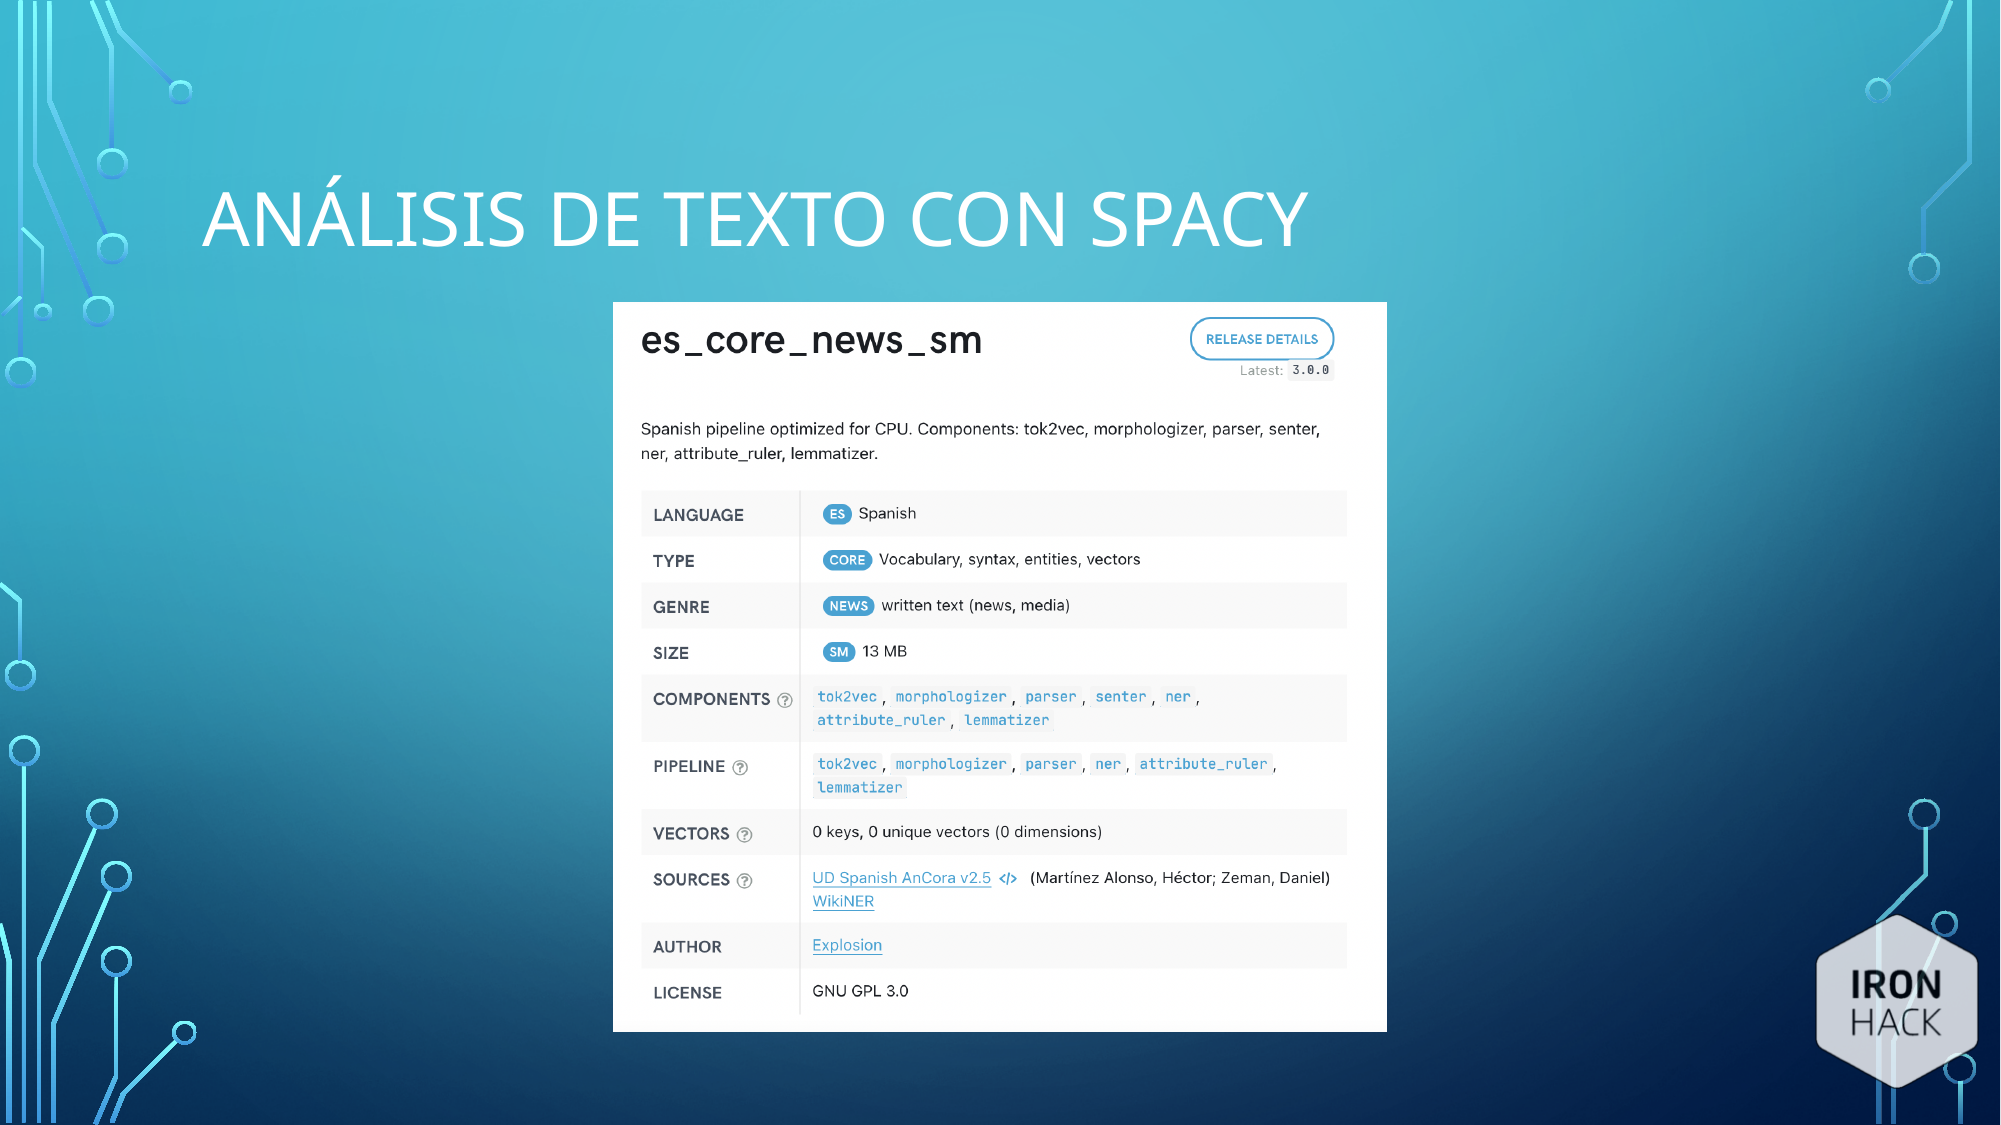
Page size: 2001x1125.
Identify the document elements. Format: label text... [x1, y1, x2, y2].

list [613, 302, 1387, 1032]
picture [1811, 910, 1983, 1092]
title ANÁLISIS DE TEXTO CON SPACY [187, 101, 1813, 344]
